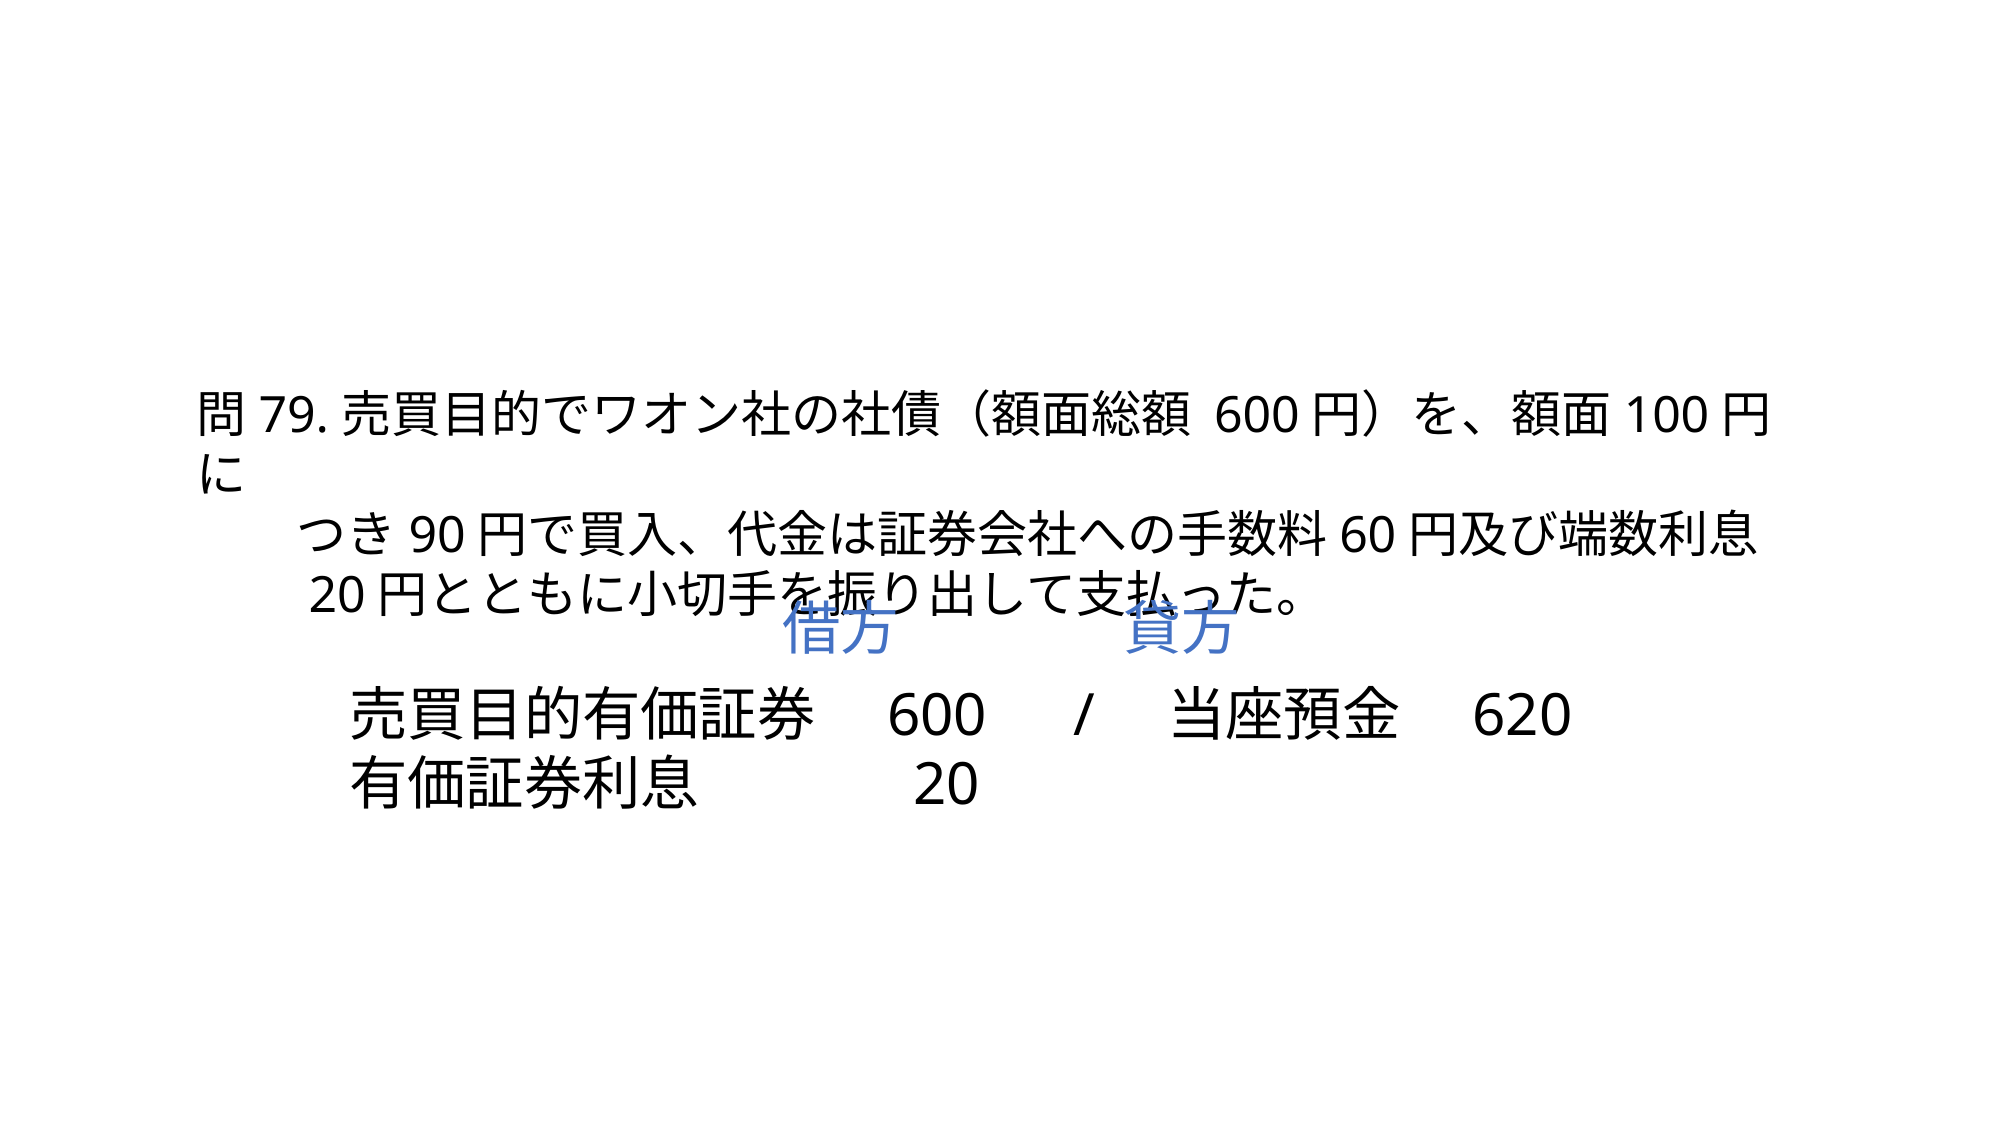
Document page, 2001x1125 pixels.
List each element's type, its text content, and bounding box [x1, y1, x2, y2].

text_box 問79.売買目的でワオン社の社債（額面総額 600円）を、額面100円に つき90円で買入、代金は証券会社への手数料60円及び端数利息 20円とともに小切手を振り出して支払った。 [181, 375, 1819, 631]
text_box 貸方 [1108, 583, 1283, 669]
text_box 売買目的有価証券 600 / 当座預金 620 有価証券利息 20 [334, 669, 1725, 824]
text_box 借方 [767, 583, 942, 669]
